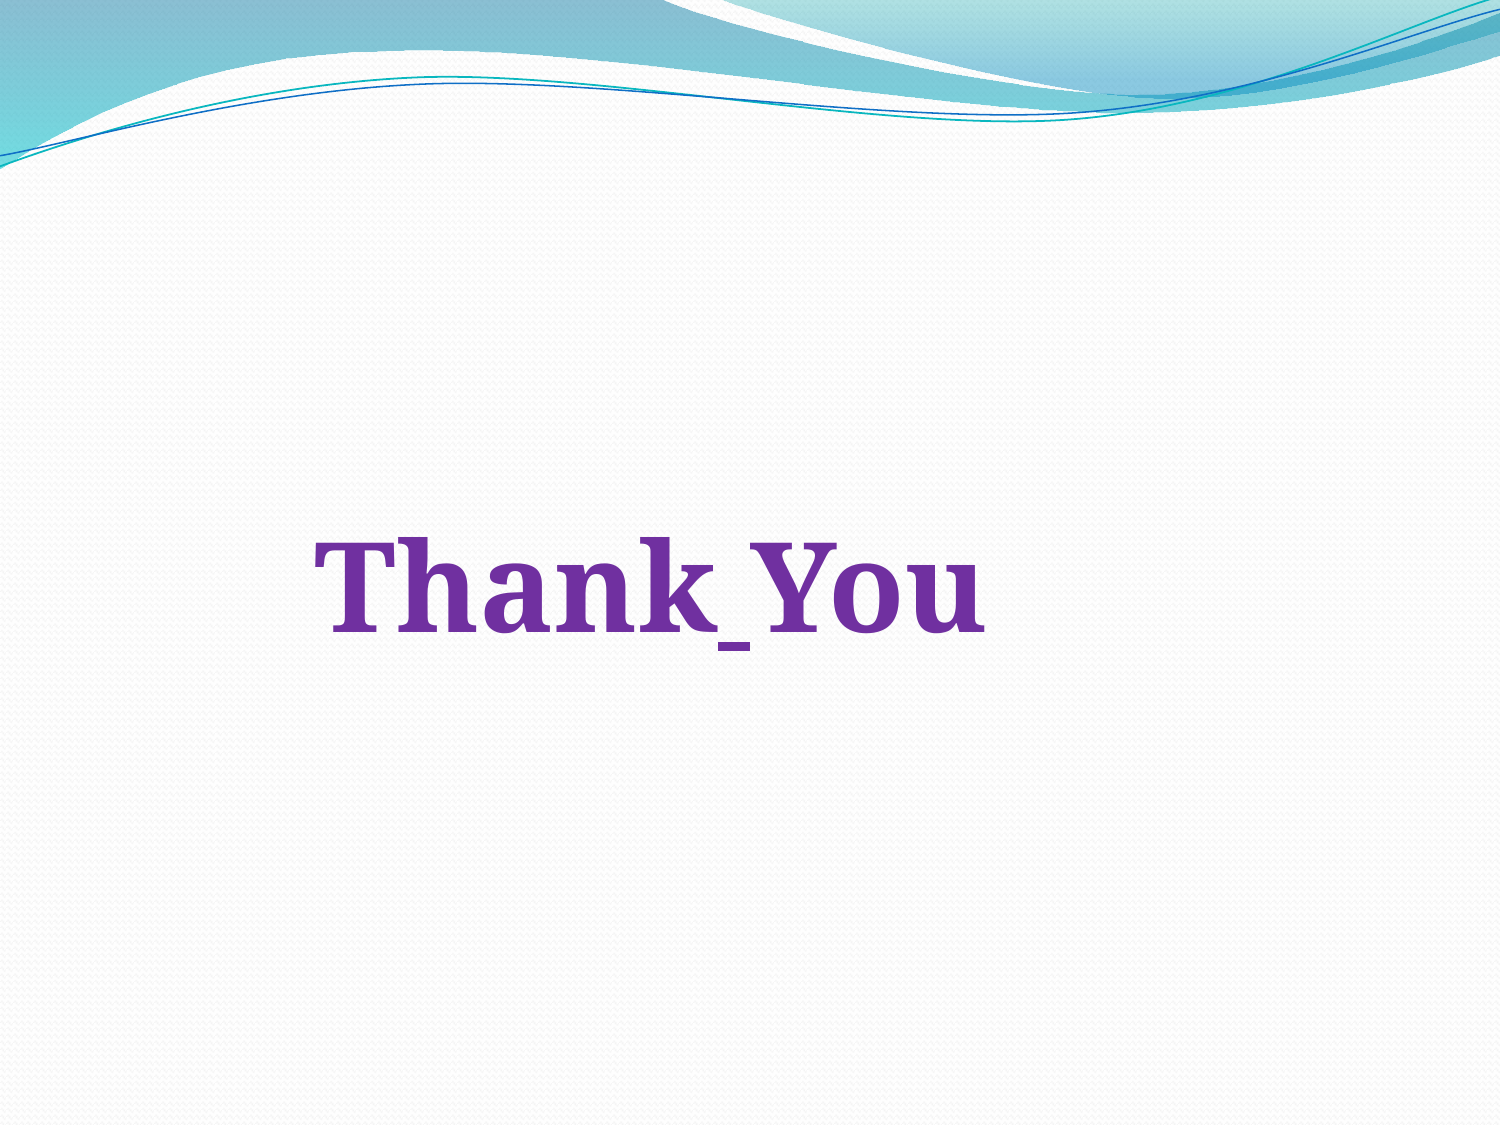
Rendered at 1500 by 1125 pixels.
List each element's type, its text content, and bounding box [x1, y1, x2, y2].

text_box Thank You [300, 499, 1150, 665]
